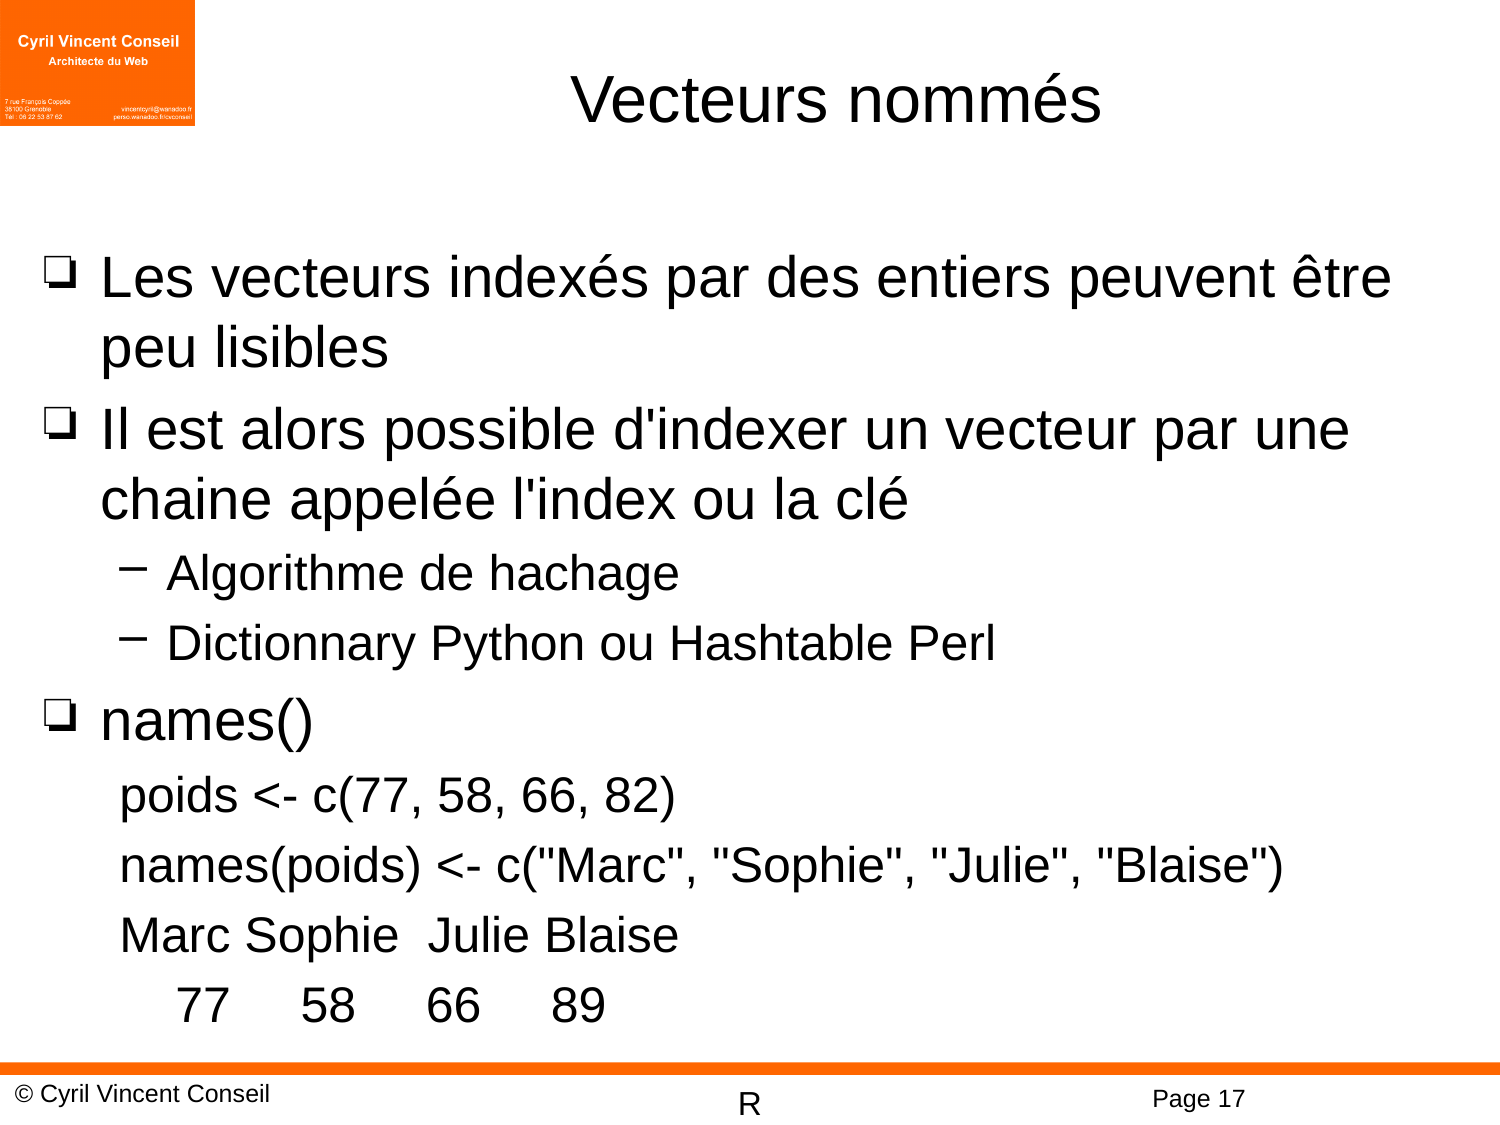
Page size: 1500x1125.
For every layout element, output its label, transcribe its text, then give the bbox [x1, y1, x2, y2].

title Vecteurs nommés [194, 2, 1480, 190]
picture [0, 0, 195, 126]
list Les vecteurs indexés par des entiers peuvent être peu lisibles Il est alors possible d'indexer un vecteur par une chaine appelée l'index ou la clé Algorithme de hachage Dictionnary Python ou Hashtable Perl names() poids <- c(77, 58, 66, 82) names(poids) <- c("Marc", "Sophie", "Julie", "Blaise") Marc Sophie Julie Blaise 77 58 66 89 [29, 231, 1468, 1059]
